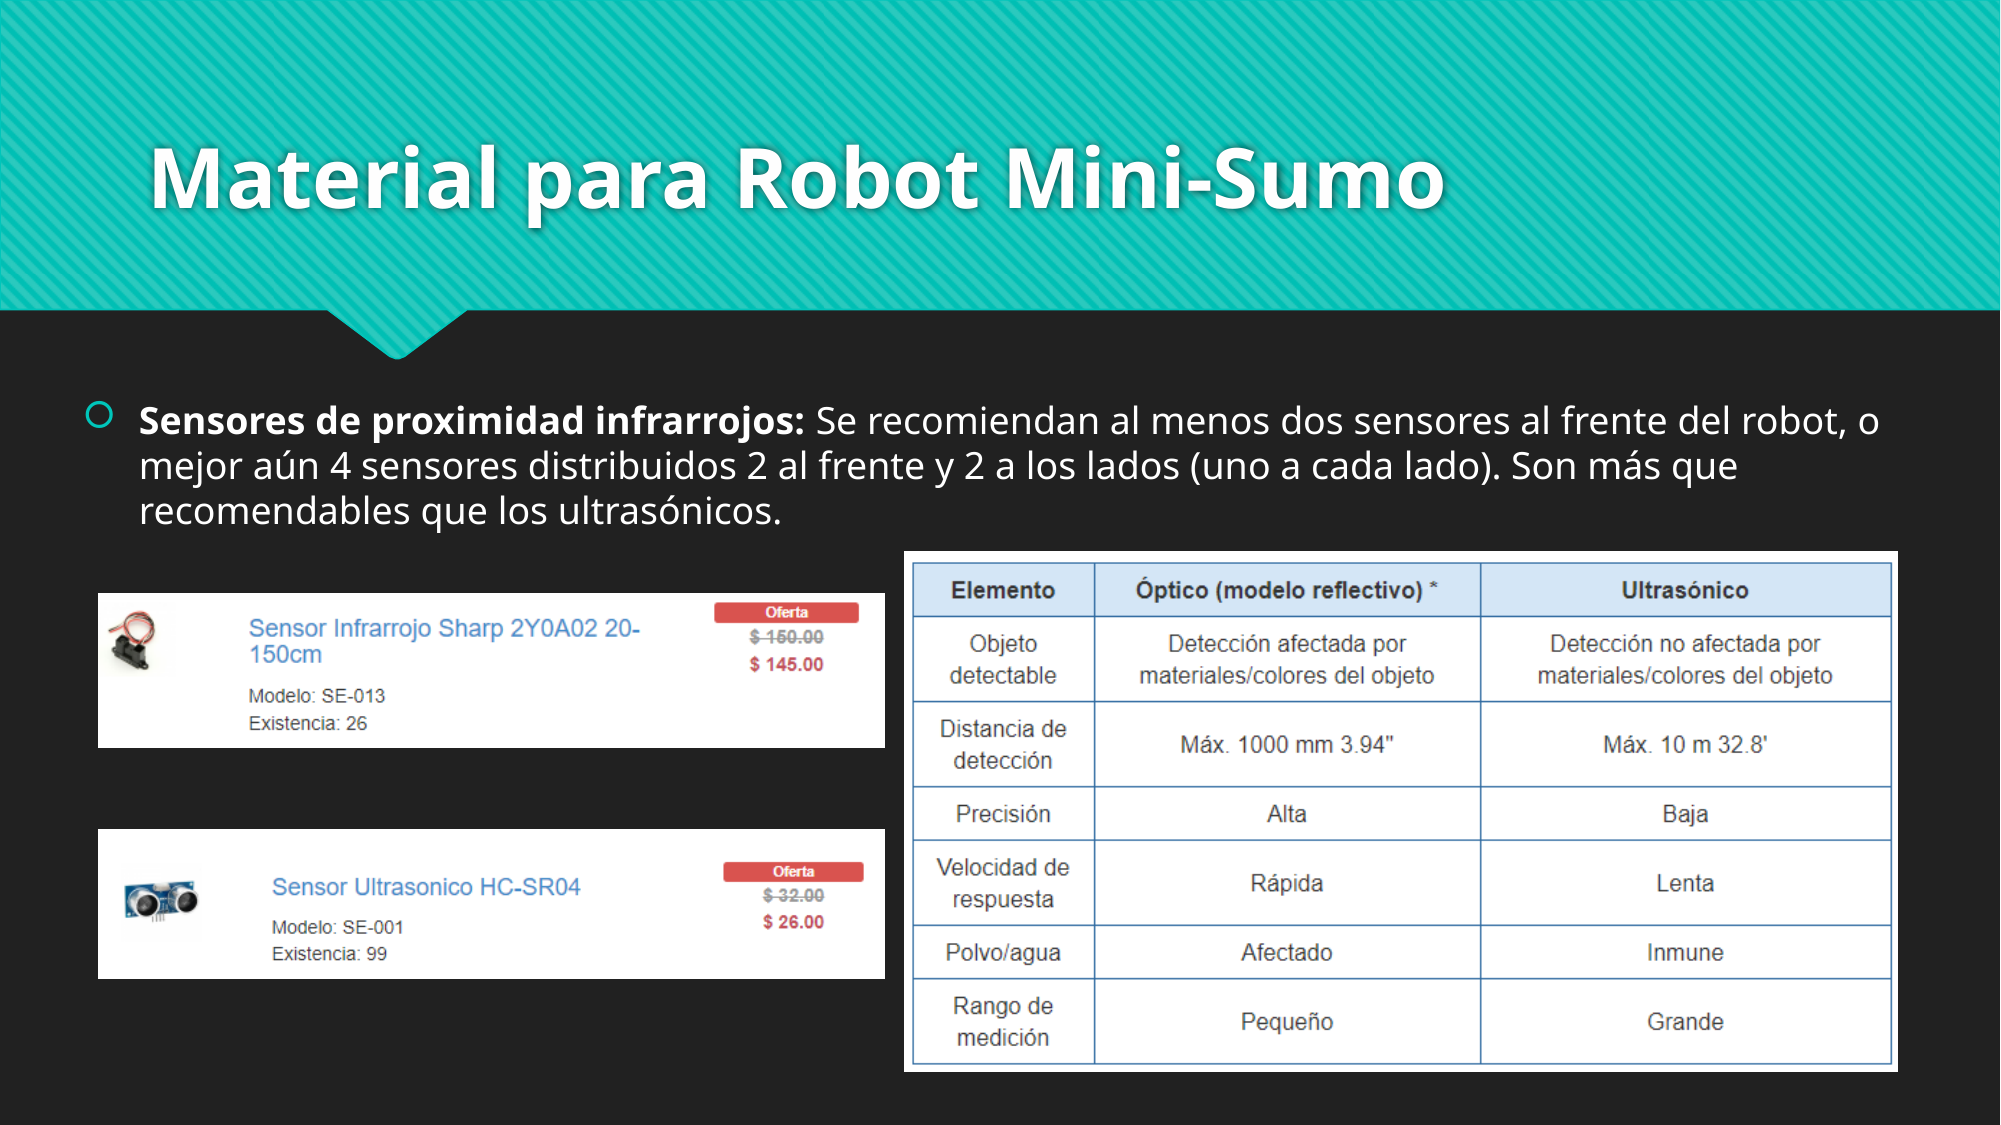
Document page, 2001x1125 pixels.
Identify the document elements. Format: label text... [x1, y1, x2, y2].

text_box Sensores de proximidad infrarrojos: Se recomiendan al menos dos sensores al frente del robot, o mejor aún 4 sensores distribuidos 2 al frente y 2 a los lados (uno a cada lado). Son más que recomendables que los ultrasónicos. [67, 389, 1936, 625]
title Material para Robot Mini-Sumo [132, 73, 1868, 233]
picture [97, 828, 886, 979]
picture [97, 593, 886, 749]
picture [903, 551, 1898, 1072]
